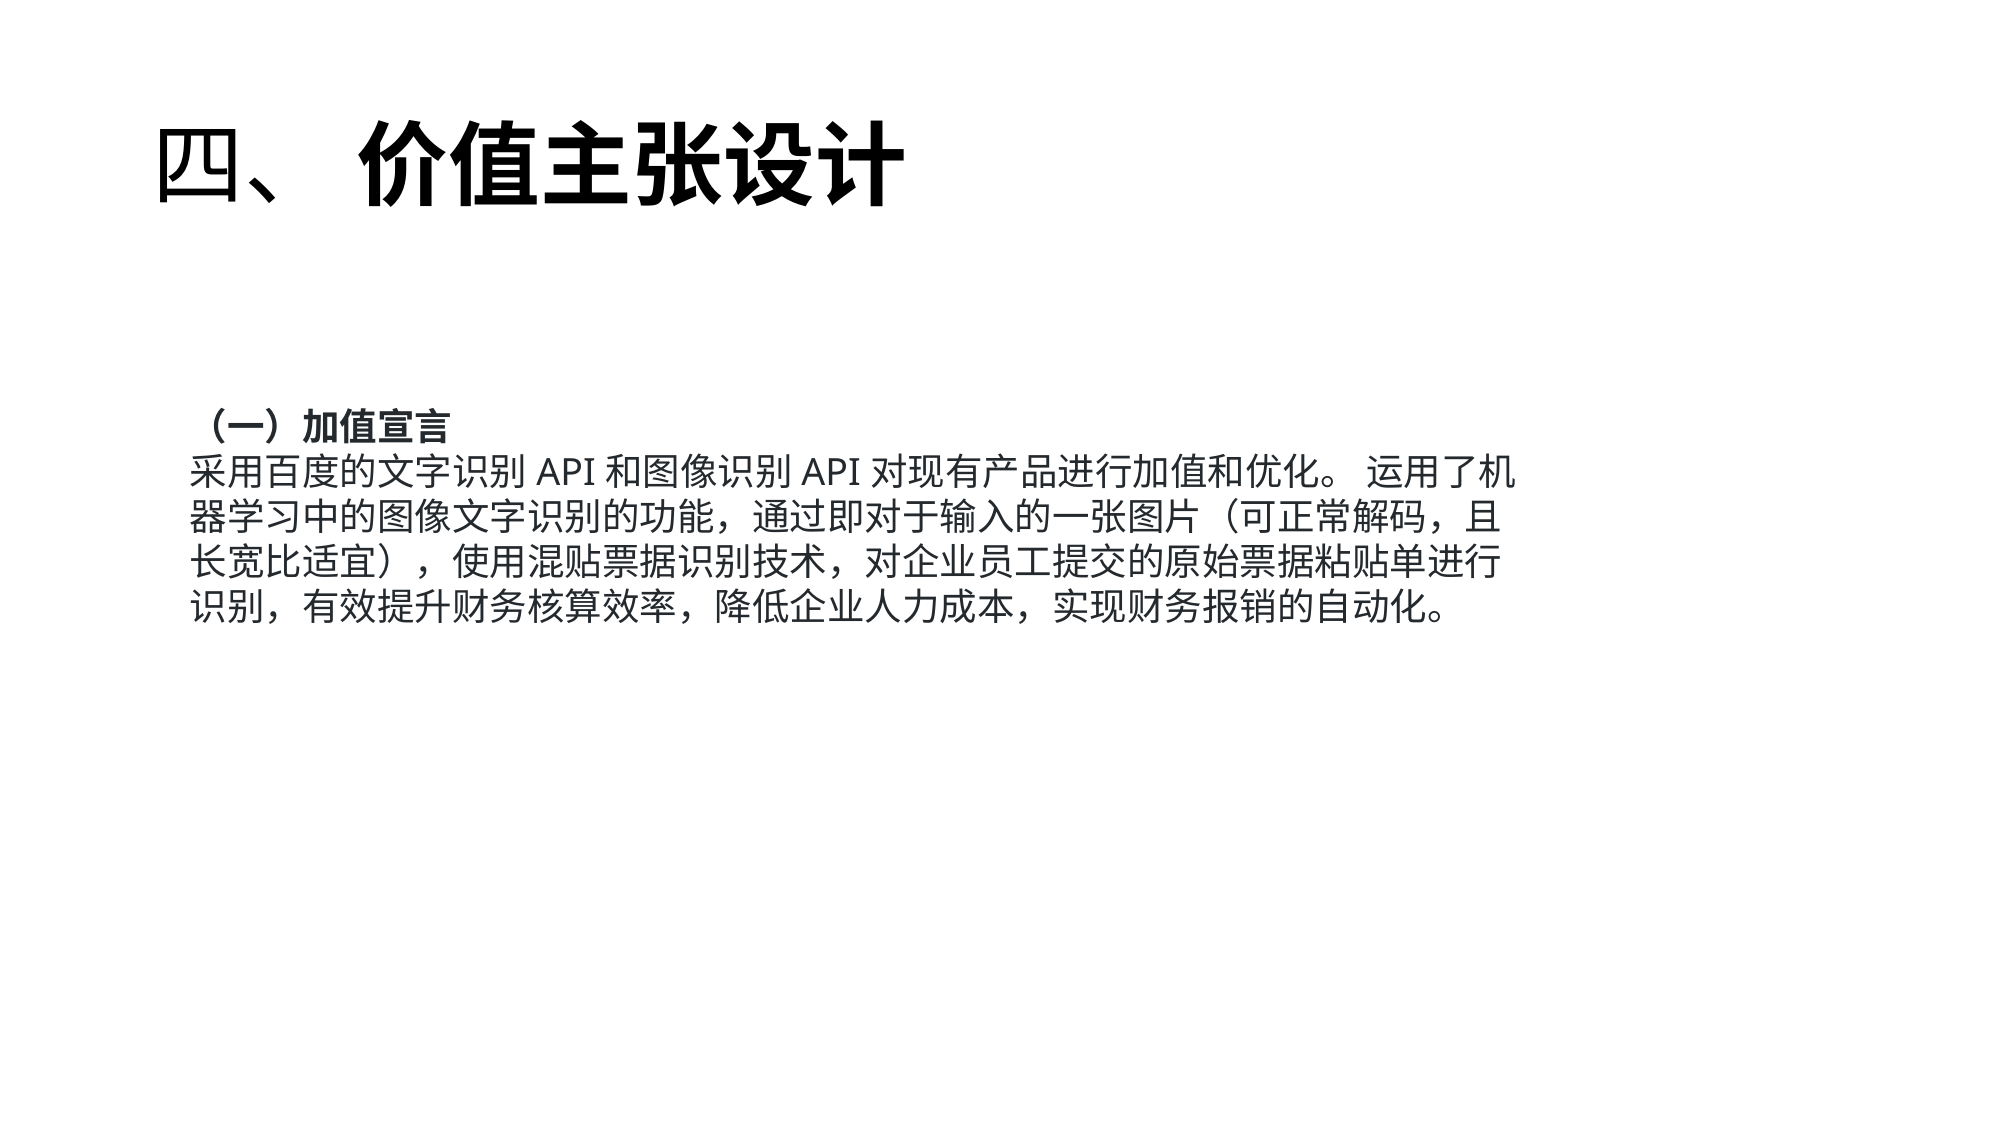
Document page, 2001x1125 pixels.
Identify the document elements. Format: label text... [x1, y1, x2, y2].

text_box （一）加值宣言 采用百度的文字识别API和图像识别API对现有产品进行加值和优化。 运用了机器学习中的图像文字识别的功能，通过即对于输入的一张图片（可正常解码，且长宽比适宜），使用混贴票据识别技术，对企业员工提交的原始票据粘贴单进行识别，有效提升财务核算效率，降低企业人力成本，实现财务报销的自动化。 [175, 395, 1547, 636]
title 四、 价值主张设计 [137, 59, 1863, 278]
